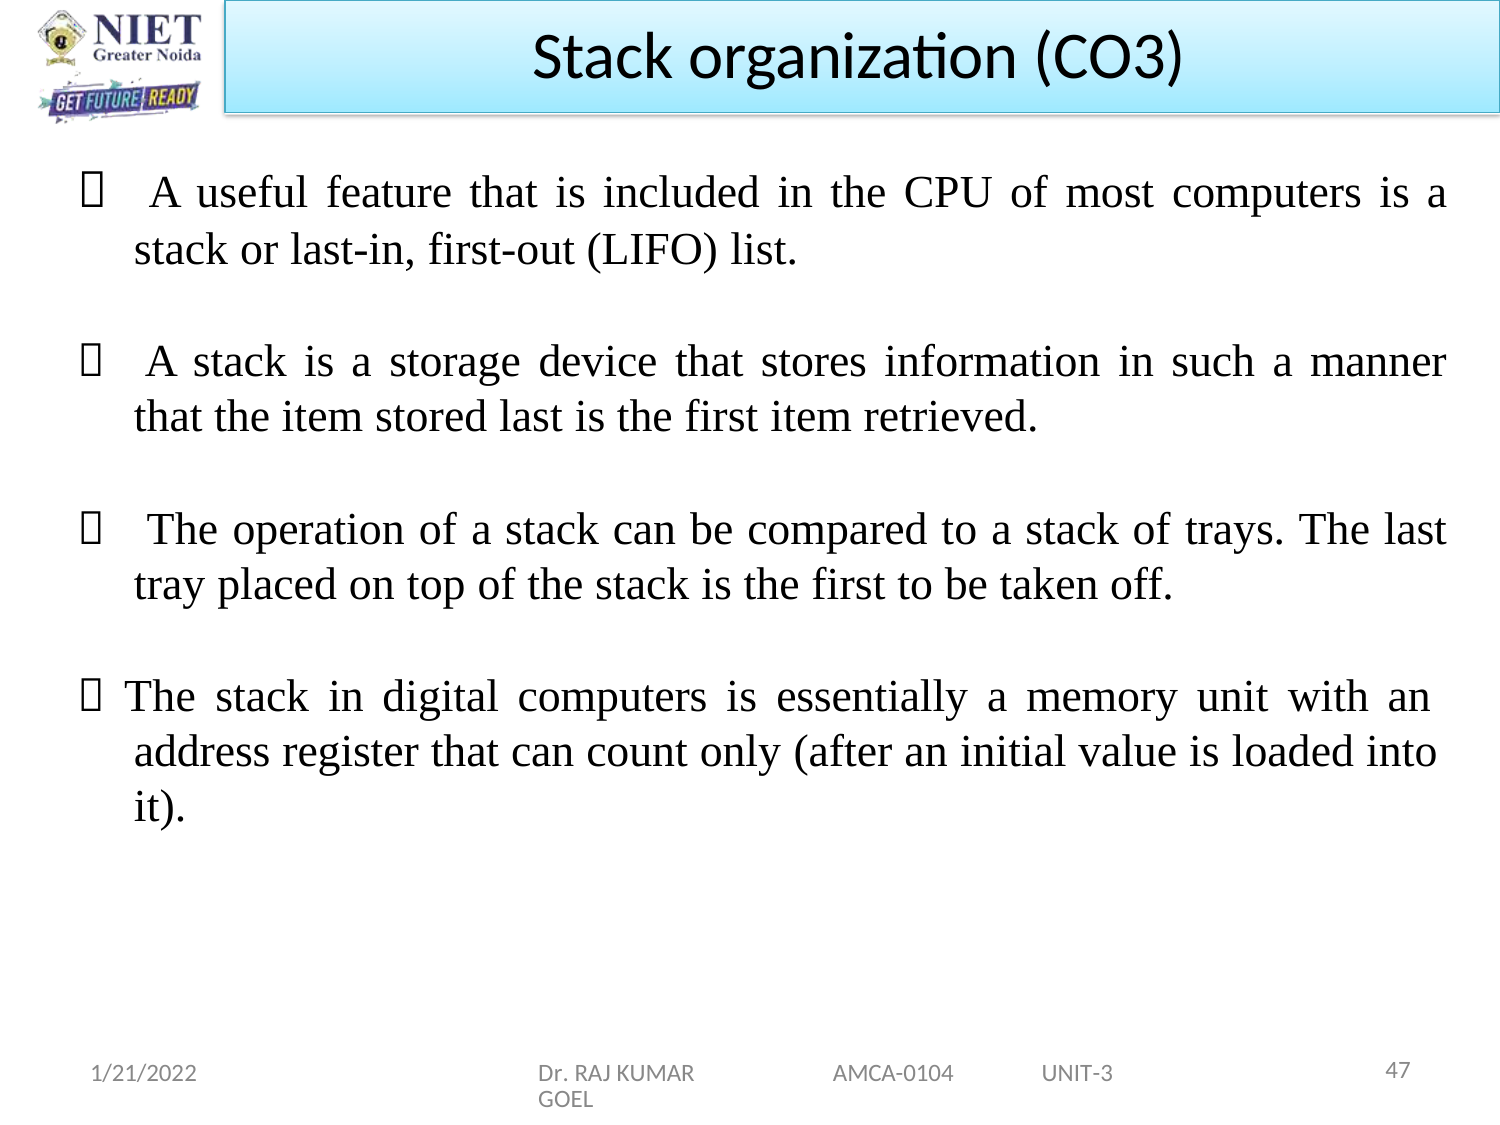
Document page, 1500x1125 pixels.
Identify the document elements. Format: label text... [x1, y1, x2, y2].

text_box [218, 0, 1500, 147]
text_box AMCA-0104 [830, 1060, 958, 1087]
text_box  A useful feature that is included in the CPU of most computers is a stack or last-in, first-out (LIFO) list.  A stack is a storage device that stores information in such a manner that the item stored last is the first item retrieved.  The operation of a stack can be compared to a stack of trays. The last tray placed on top of the stack is the first to be taken off.  The stack in digital computers is essentially a memory unit with an address register that can count only (after an initial value is loaded into it). [75, 155, 1451, 831]
text_box UNIT-3 [1039, 1060, 1115, 1087]
picture [0, 0, 238, 135]
text_box 1/21/2022 [87, 1060, 199, 1087]
text_box Dr. RAJ KUMAR GOEL [536, 1060, 755, 1113]
slide_number 47 [1379, 1057, 1419, 1125]
